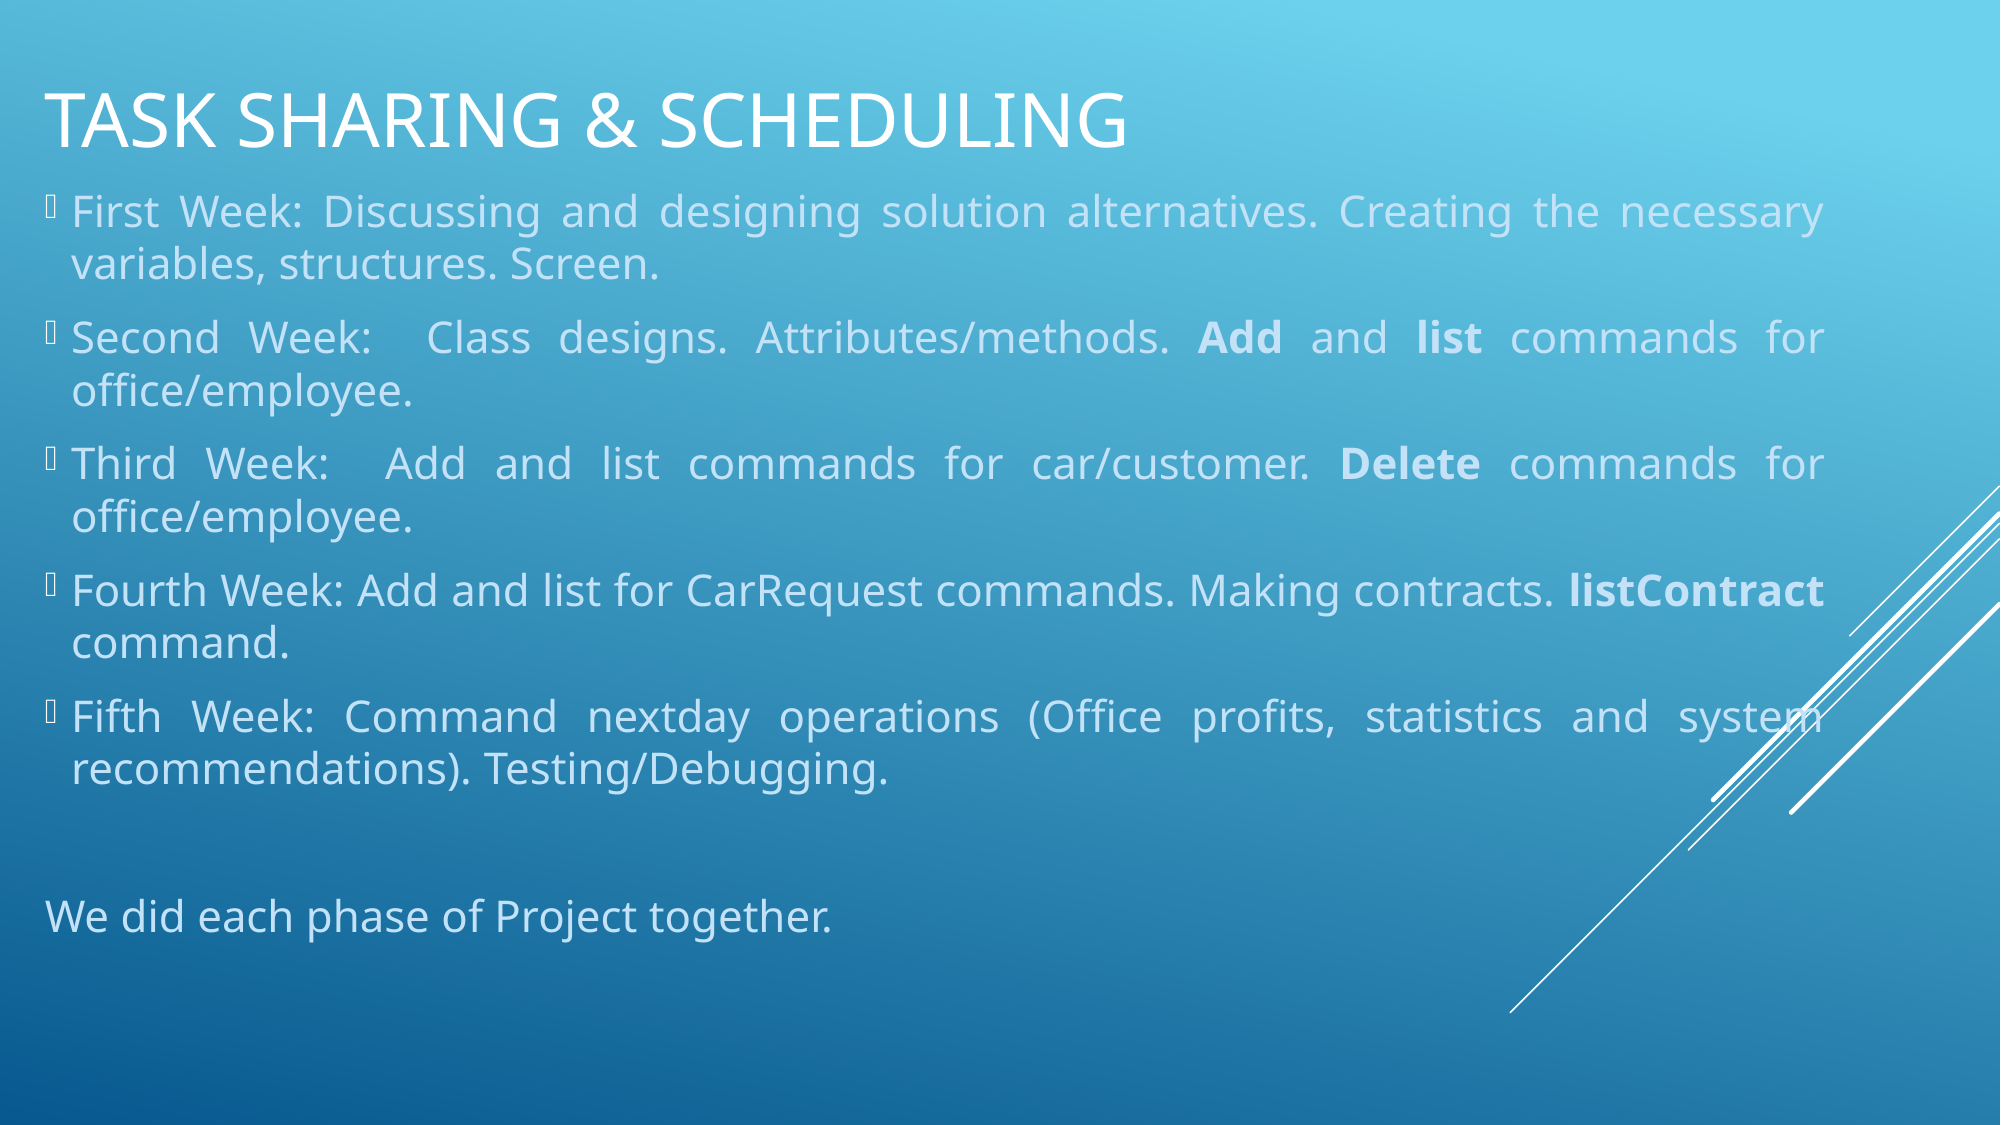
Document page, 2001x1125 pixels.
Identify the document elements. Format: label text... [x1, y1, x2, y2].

list TASK SHARING & SCHEDULING First Week: Discussing and designing solution alternatives. Creating the necessary variables, structures. Screen. Second Week: Class designs. Attributes/methods. Add and list commands for office/employee. Third Week: Add and list commands for car/customer. Delete commands for office/employee. Fourth Week: Add and list for CarRequest commands. Making contracts. listContract command. Fifth Week: Command nextday operations (Office profits, statistics and system recommendations). Testing/Debugging. We did each phase of Project together. [29, 15, 1841, 1072]
